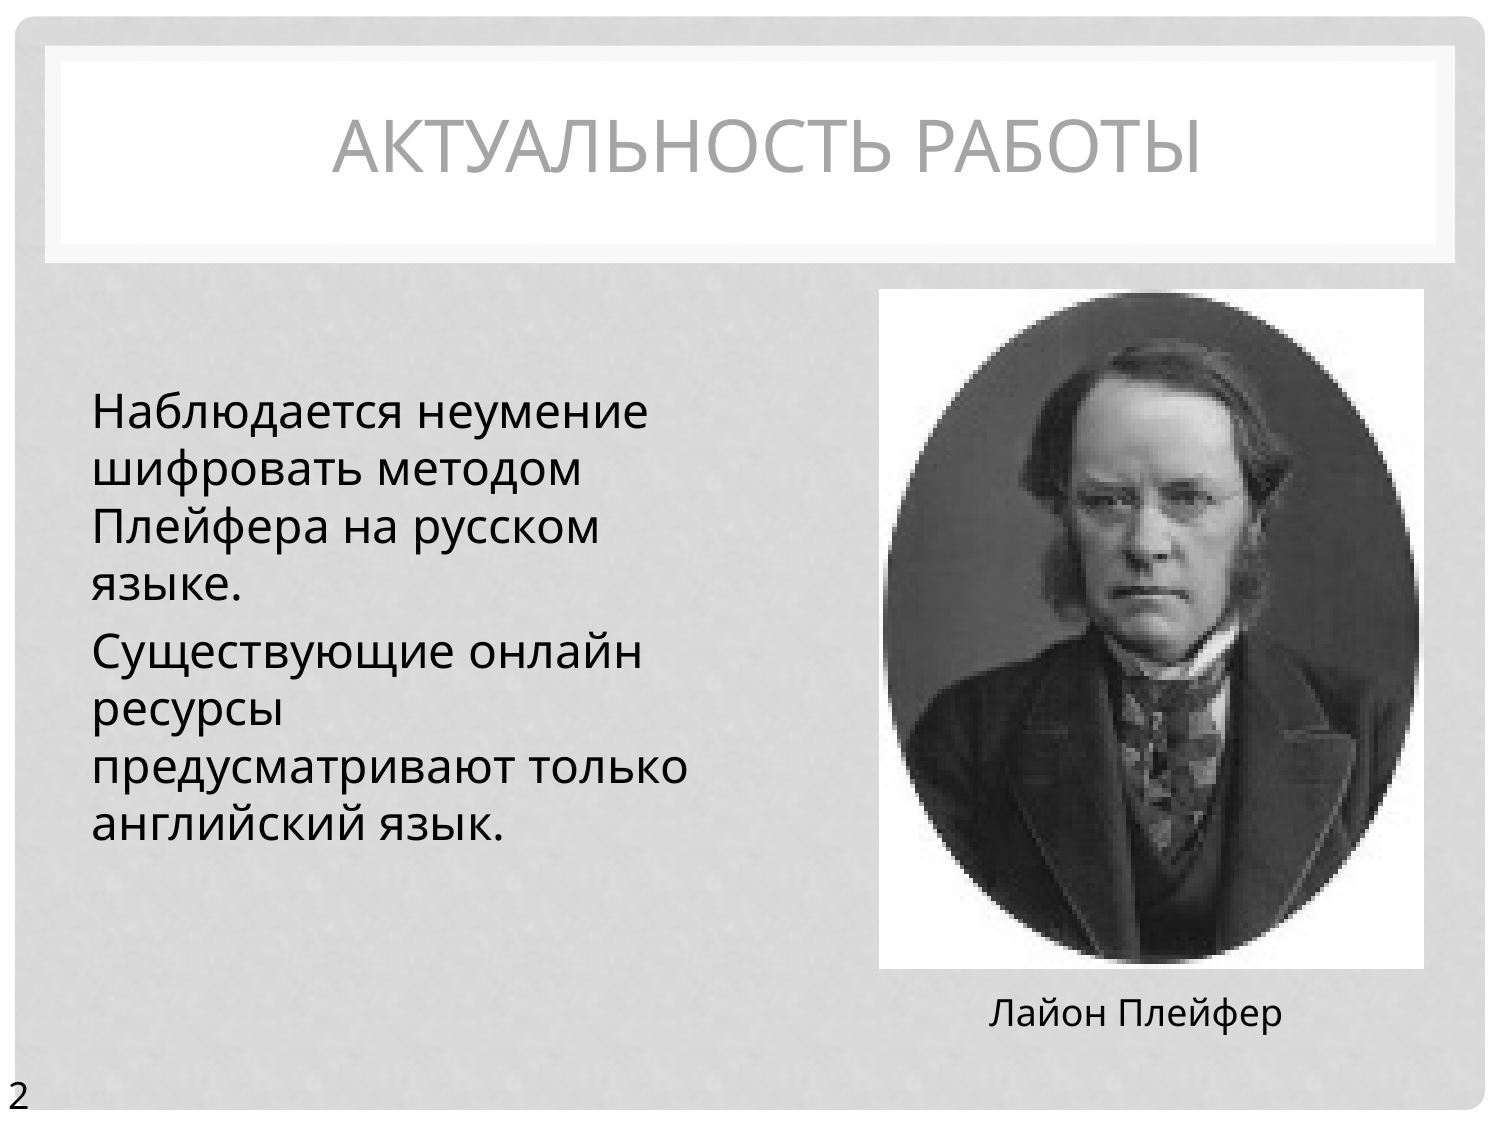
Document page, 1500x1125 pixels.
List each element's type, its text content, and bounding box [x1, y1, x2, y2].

list Наблюдается неумение шифровать методом Плейфера на русском языке. Существующие онлайн ресурсы предусматривают только английский язык. [76, 372, 717, 899]
picture [14, 16, 1485, 1110]
text_box 2 [0, 1064, 45, 1125]
text_box Лайон Плейфер [974, 981, 1329, 1042]
title АКТУАЛЬНОСТЬ РАБОТЫ [112, 66, 1425, 220]
